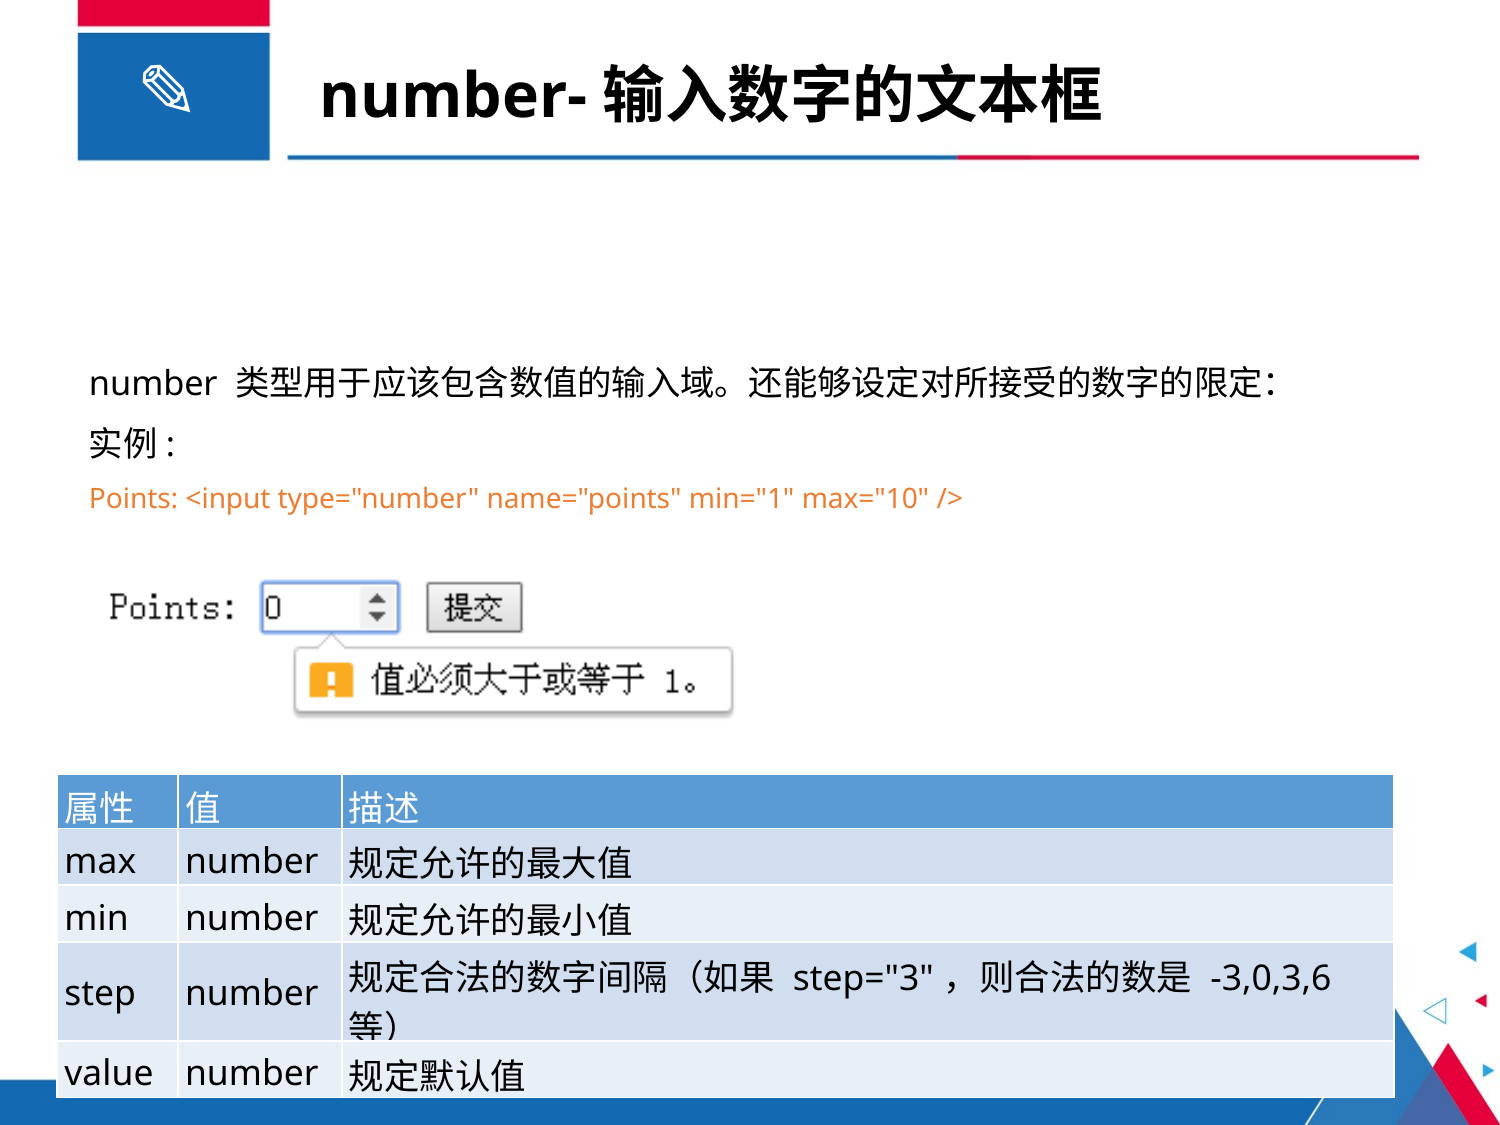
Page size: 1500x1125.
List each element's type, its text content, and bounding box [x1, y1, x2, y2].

table_cell min [58, 886, 177, 941]
title number-输入数字的文本框 [304, 15, 1208, 180]
table_cell 规定默认值 [343, 1042, 1393, 1097]
table_cell step [58, 943, 177, 1040]
table_cell number [179, 1042, 341, 1097]
table_header 属性 [58, 775, 177, 828]
table_cell number [179, 829, 341, 884]
table_cell max [58, 829, 177, 884]
table_cell value [58, 1042, 177, 1097]
table_header 描述 [343, 775, 1393, 828]
table_cell number [179, 943, 341, 1040]
table_cell 规定允许的最小值 [343, 886, 1393, 941]
table_header 值 [179, 775, 341, 828]
table_cell number [179, 886, 341, 941]
table_cell 规定合法的数字间隔（如果 step="3"，则合法的数是 -3,0,3,6 等） [343, 943, 1393, 1040]
picture [0, 0, 1500, 1125]
text_box number 类型用于应该包含数值的输入域。还能够设定对所接受的数字的限定： 实例: Points: <input type="number" name="points" min="1" max="10" /> [74, 332, 1447, 522]
table_cell 规定允许的最大值 [343, 829, 1393, 884]
